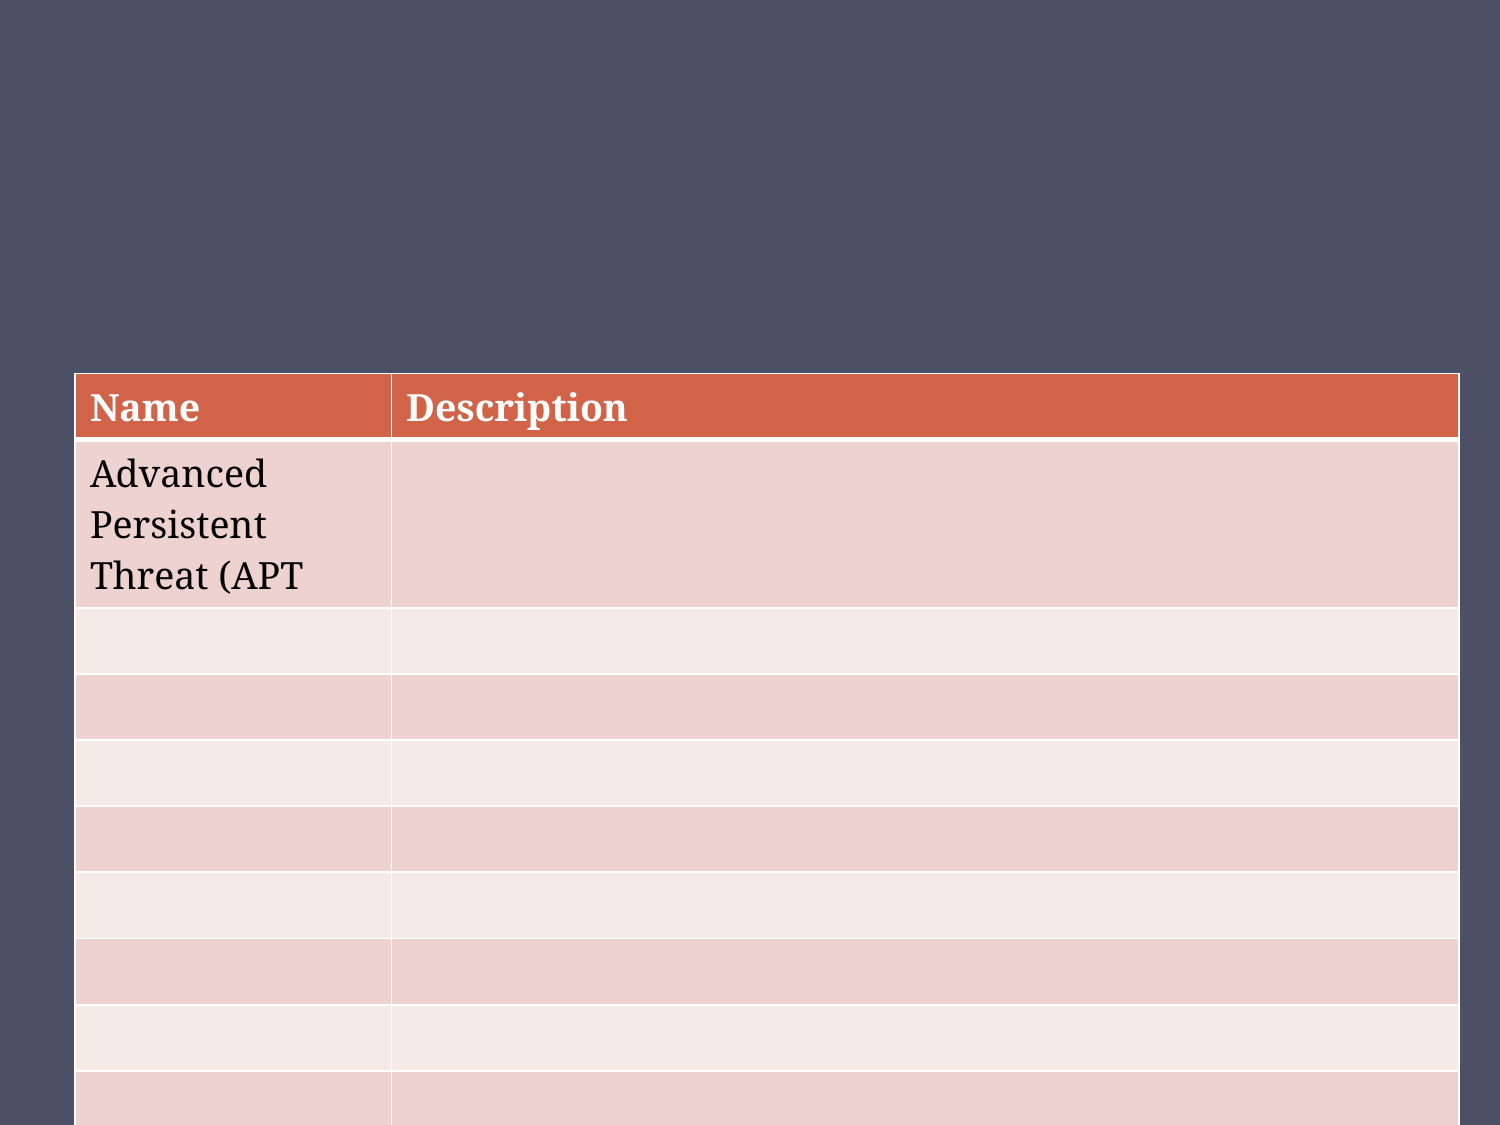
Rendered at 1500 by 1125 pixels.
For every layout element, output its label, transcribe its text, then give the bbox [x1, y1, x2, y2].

table_cell [392, 609, 1458, 673]
table_cell [392, 741, 1458, 805]
table_cell [76, 873, 391, 938]
table_cell Advanced Persistent Threat (APT [76, 442, 391, 607]
table_cell [392, 807, 1458, 871]
table_header Description [392, 374, 1458, 437]
table_cell [76, 675, 391, 739]
table_cell [76, 939, 391, 1004]
table_cell [392, 939, 1458, 1004]
table_cell [392, 1072, 1458, 1125]
table_cell [76, 807, 391, 871]
table_cell [76, 741, 391, 805]
table_cell [76, 1072, 391, 1125]
table_cell [392, 442, 1458, 607]
table_cell [392, 675, 1458, 739]
table_cell [76, 1006, 391, 1070]
table_cell [392, 873, 1458, 938]
table_cell [76, 609, 391, 673]
table_header Name [76, 374, 391, 437]
table_cell [392, 1006, 1458, 1070]
